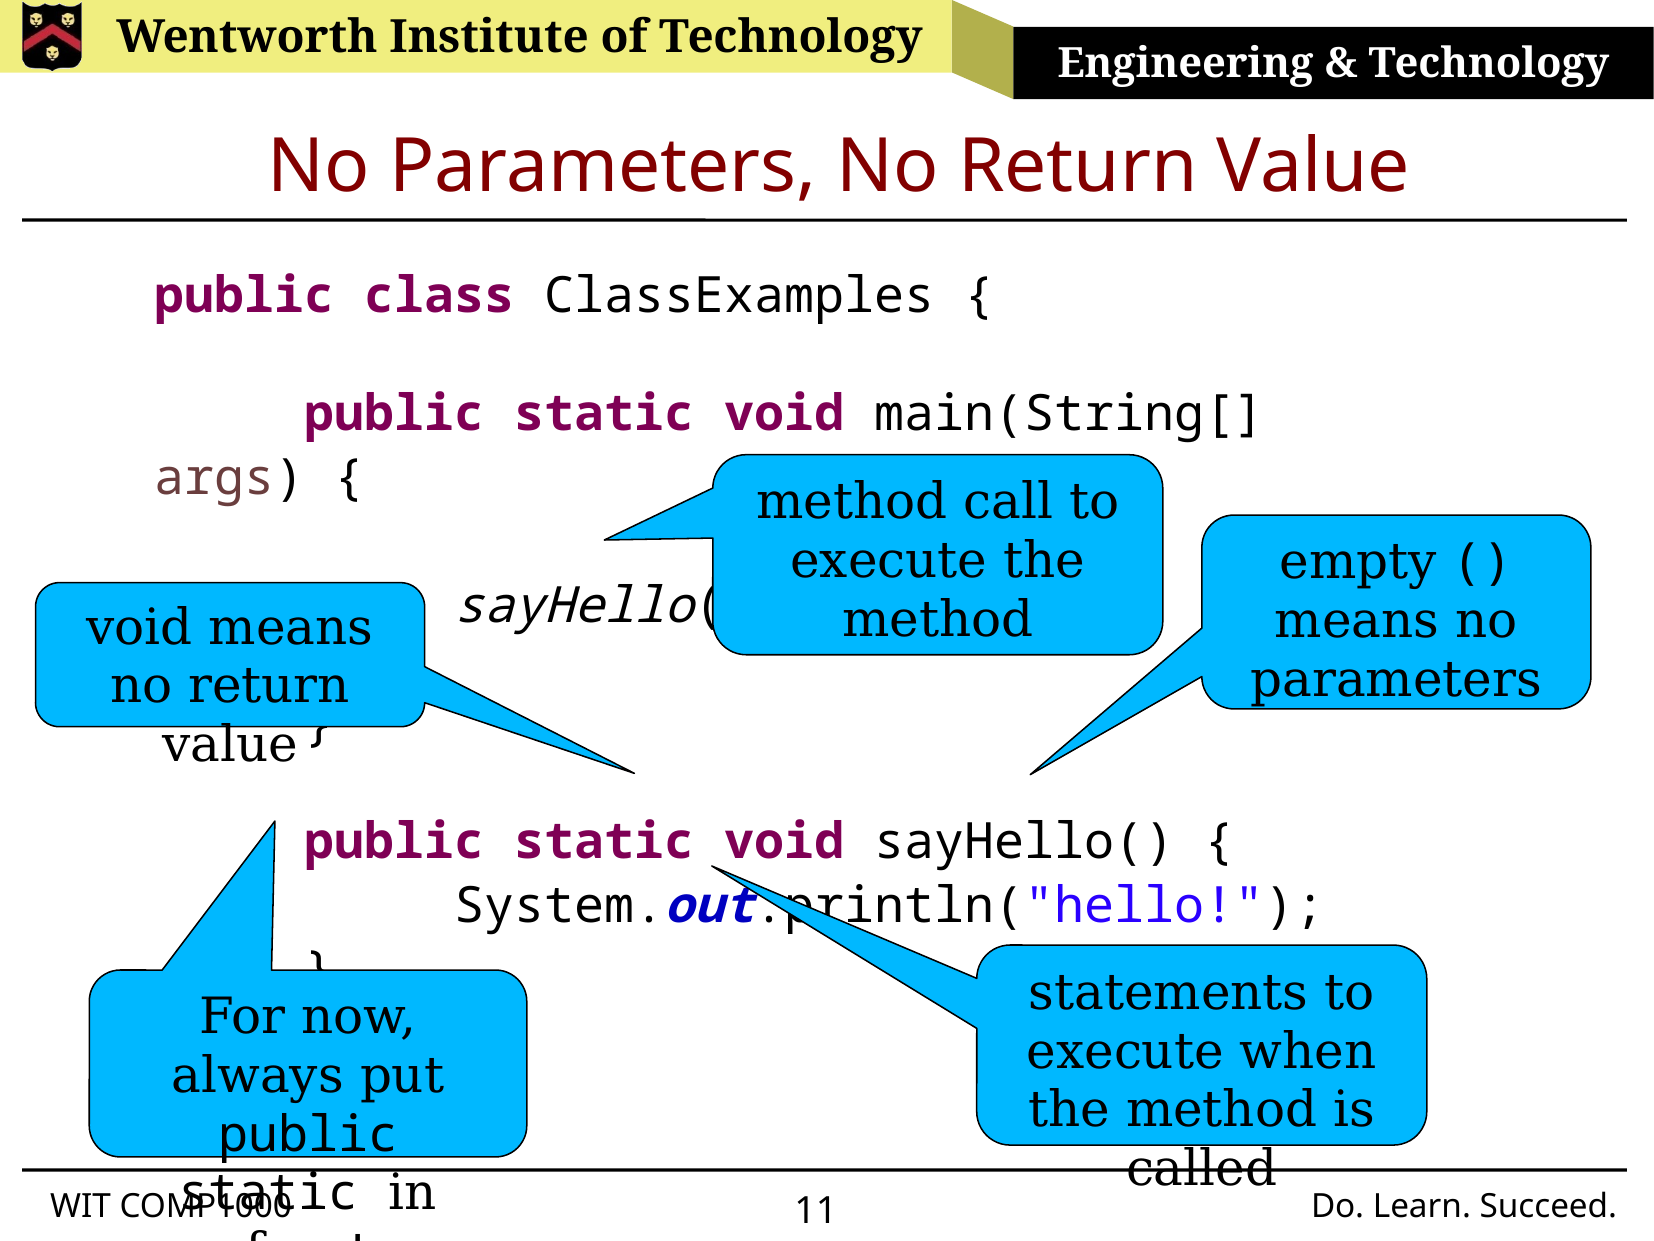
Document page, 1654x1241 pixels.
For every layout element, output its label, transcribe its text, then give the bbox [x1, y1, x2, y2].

text_box void means no return value [35, 582, 635, 774]
text_box method call to execute the method [604, 454, 1163, 655]
text_box For now, always put public static in front [89, 821, 527, 1157]
text_box empty () means no parameters [1030, 515, 1591, 775]
picture [22, 0, 82, 72]
title No Parameters, No Return Value [201, 50, 1477, 258]
text_box statements to execute when the method is called [711, 865, 1427, 1146]
text_box public class ClassExamples { public static void main(String[] args) { sayHello(); } public static void sayHello() { System.out.println("hello!"); } } [139, 250, 1377, 1122]
